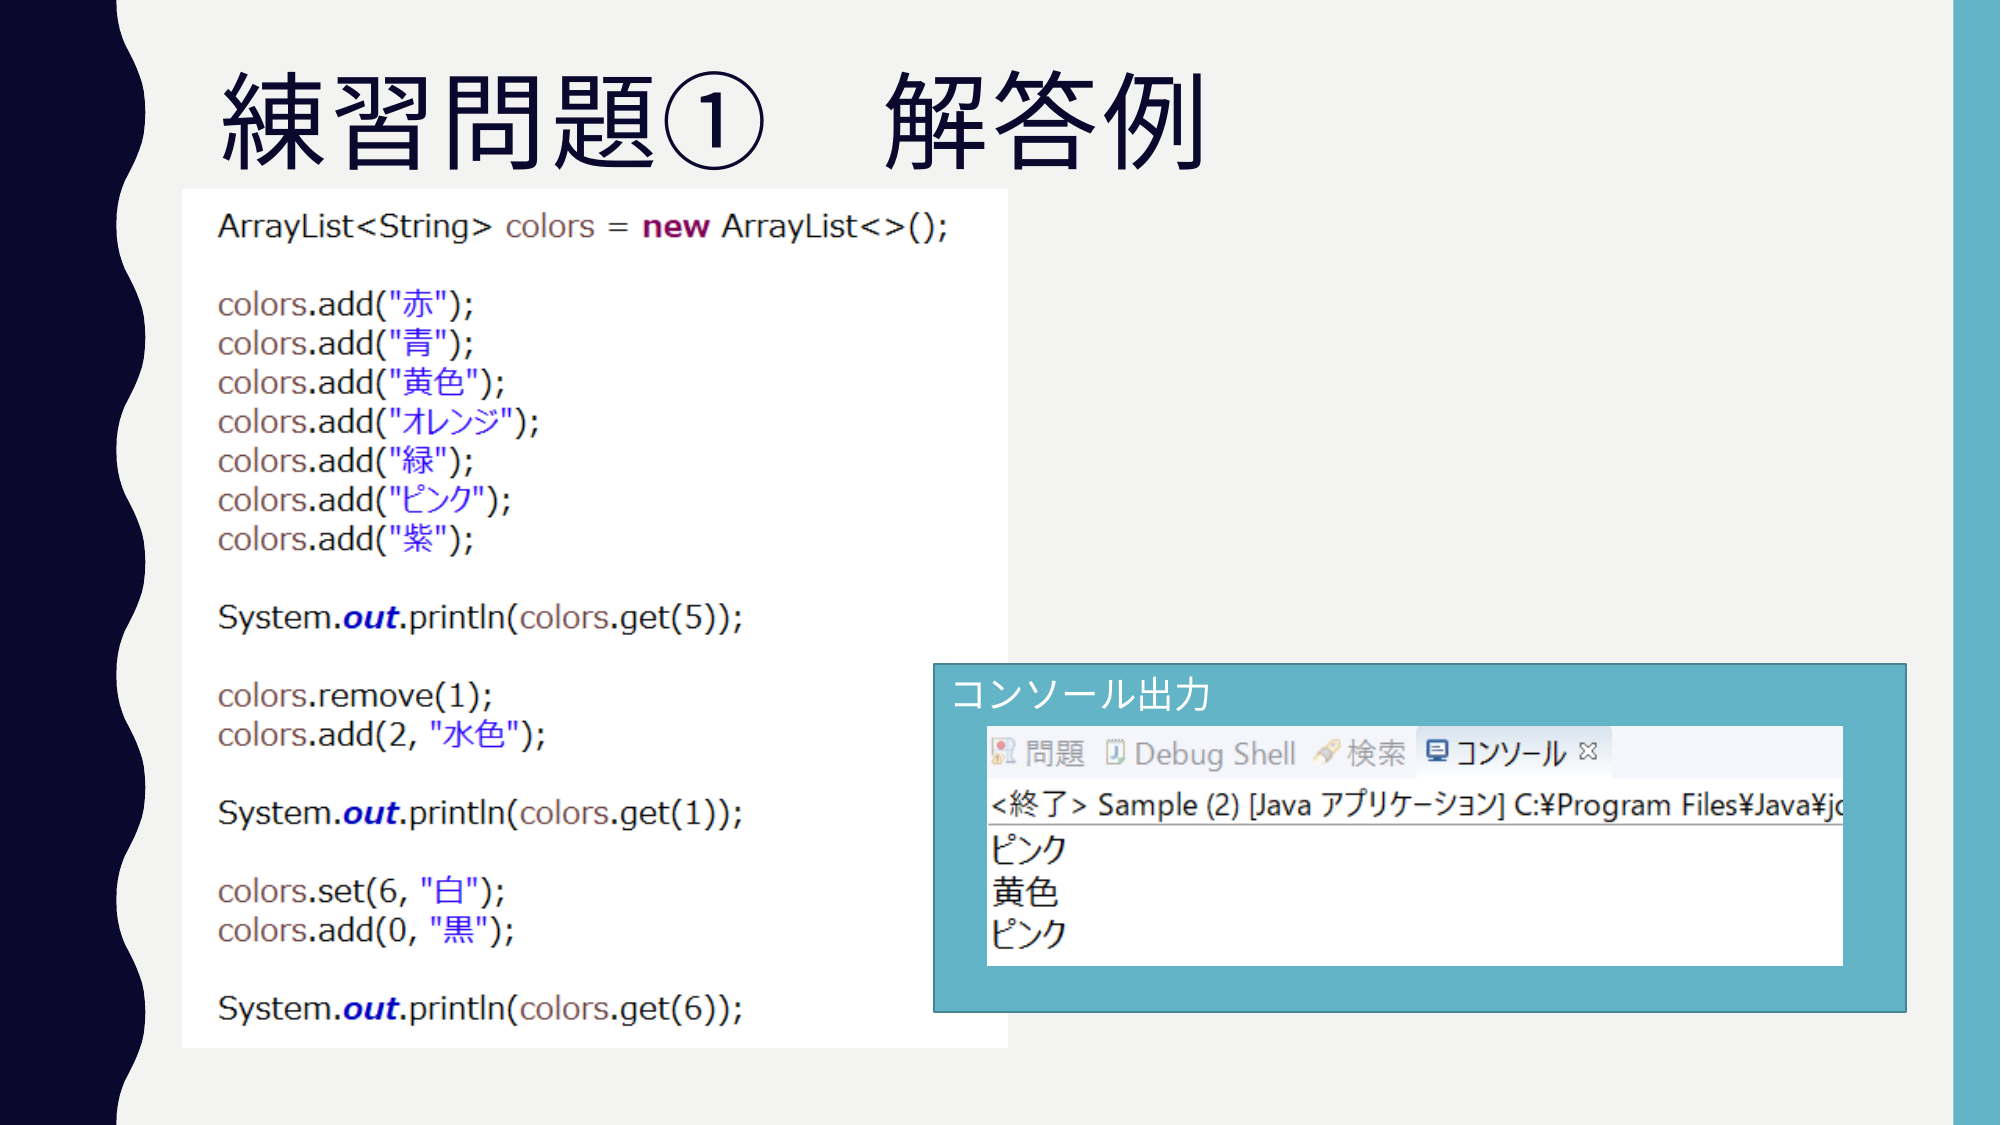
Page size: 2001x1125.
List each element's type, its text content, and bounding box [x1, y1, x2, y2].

title 練習問題① 解答例 [205, 62, 1875, 308]
text_box コンソール出力 [1008, 663, 1907, 1013]
picture [182, 189, 1843, 1048]
